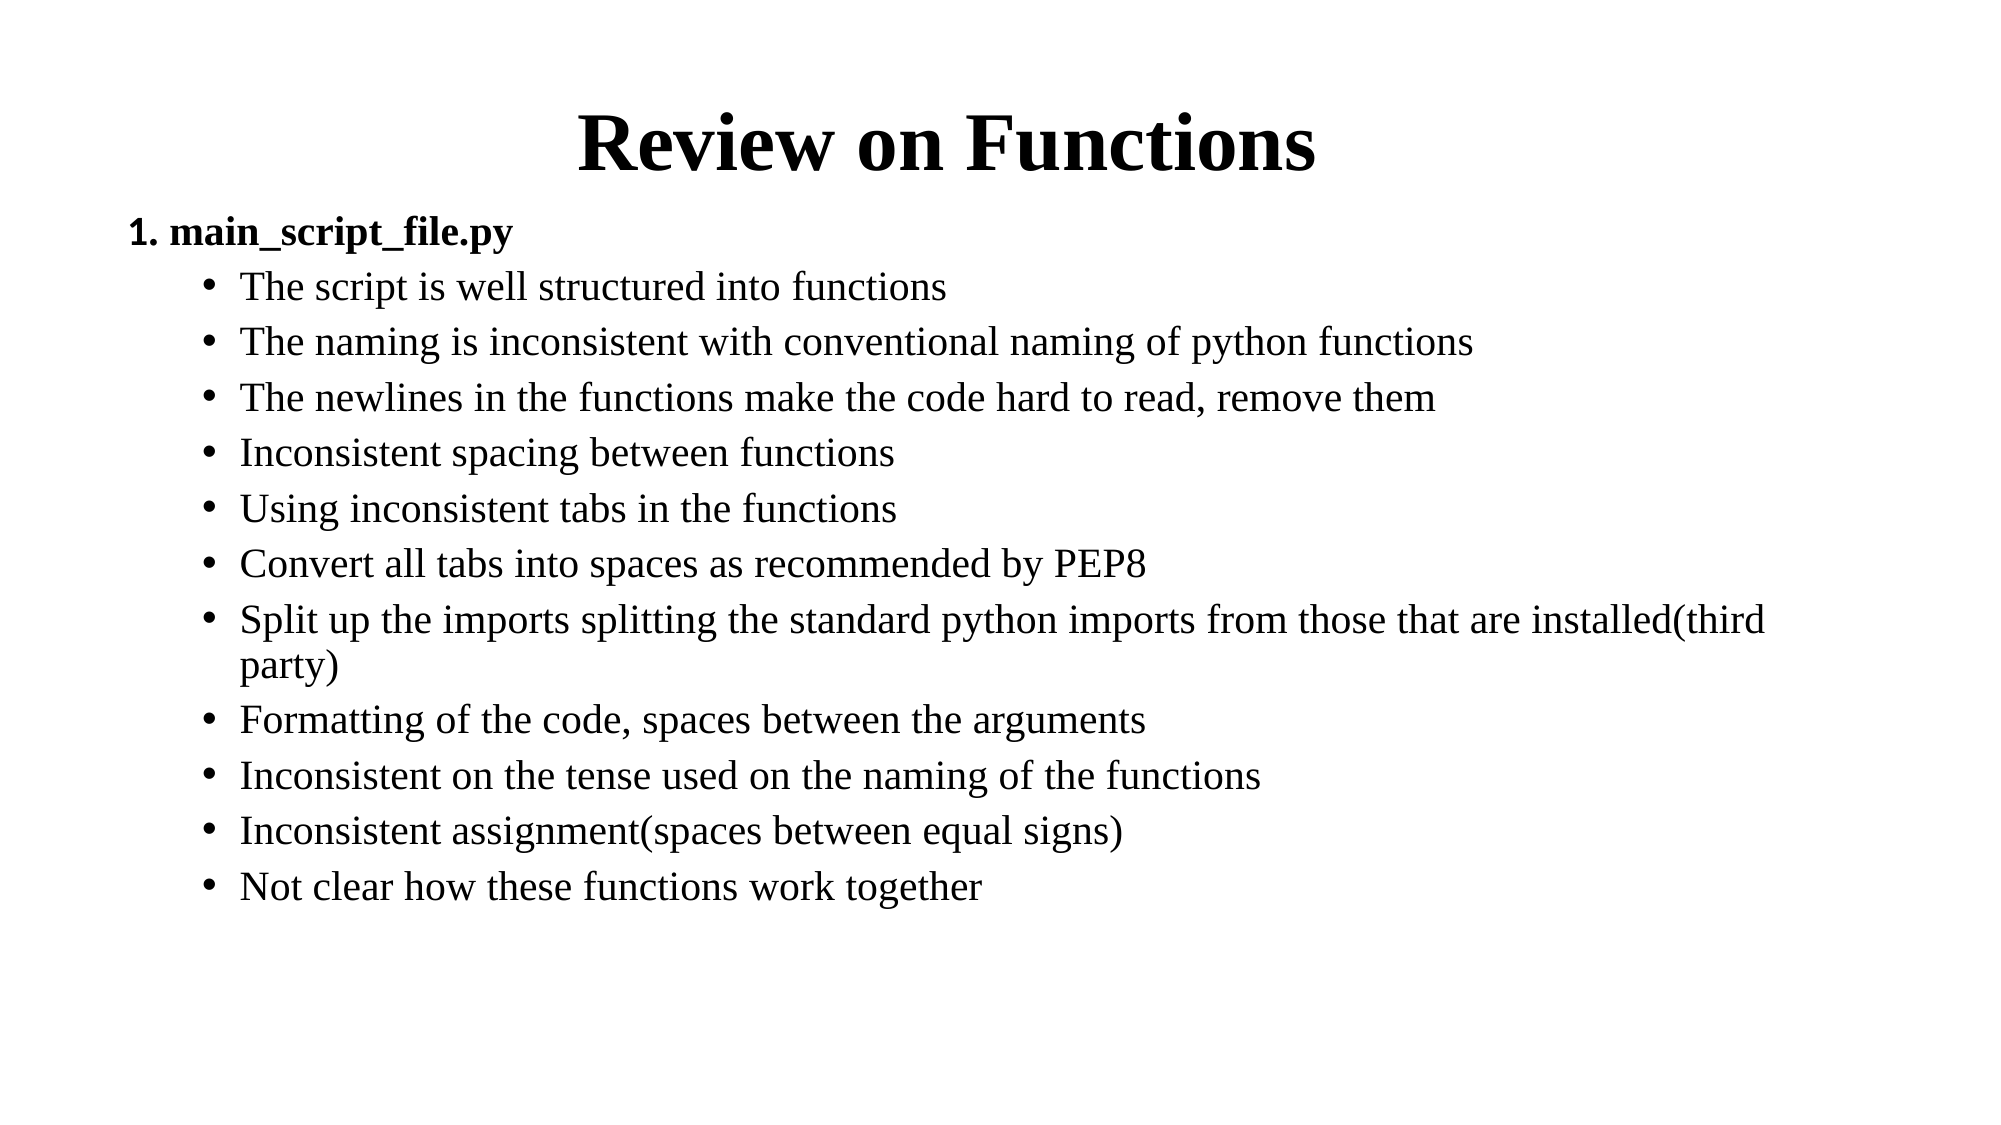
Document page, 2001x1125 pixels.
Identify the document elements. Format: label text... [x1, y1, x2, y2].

list Review on Functions 1. main_script_file.py The script is well structured into functions The naming is inconsistent with conventional naming of python functions The newlines in the functions make the code hard to read, remove them Inconsistent spacing between functions Using inconsistent tabs in the functions Convert all tabs into spaces as recommended by PEP8 Split up the imports splitting the standard python imports from those that are installed(third party) Formatting of the code, spaces between the arguments Inconsistent on the tense used on the naming of the functions Inconsistent assignment(spaces between equal signs) Not clear how these functions work together [112, 0, 1838, 1091]
